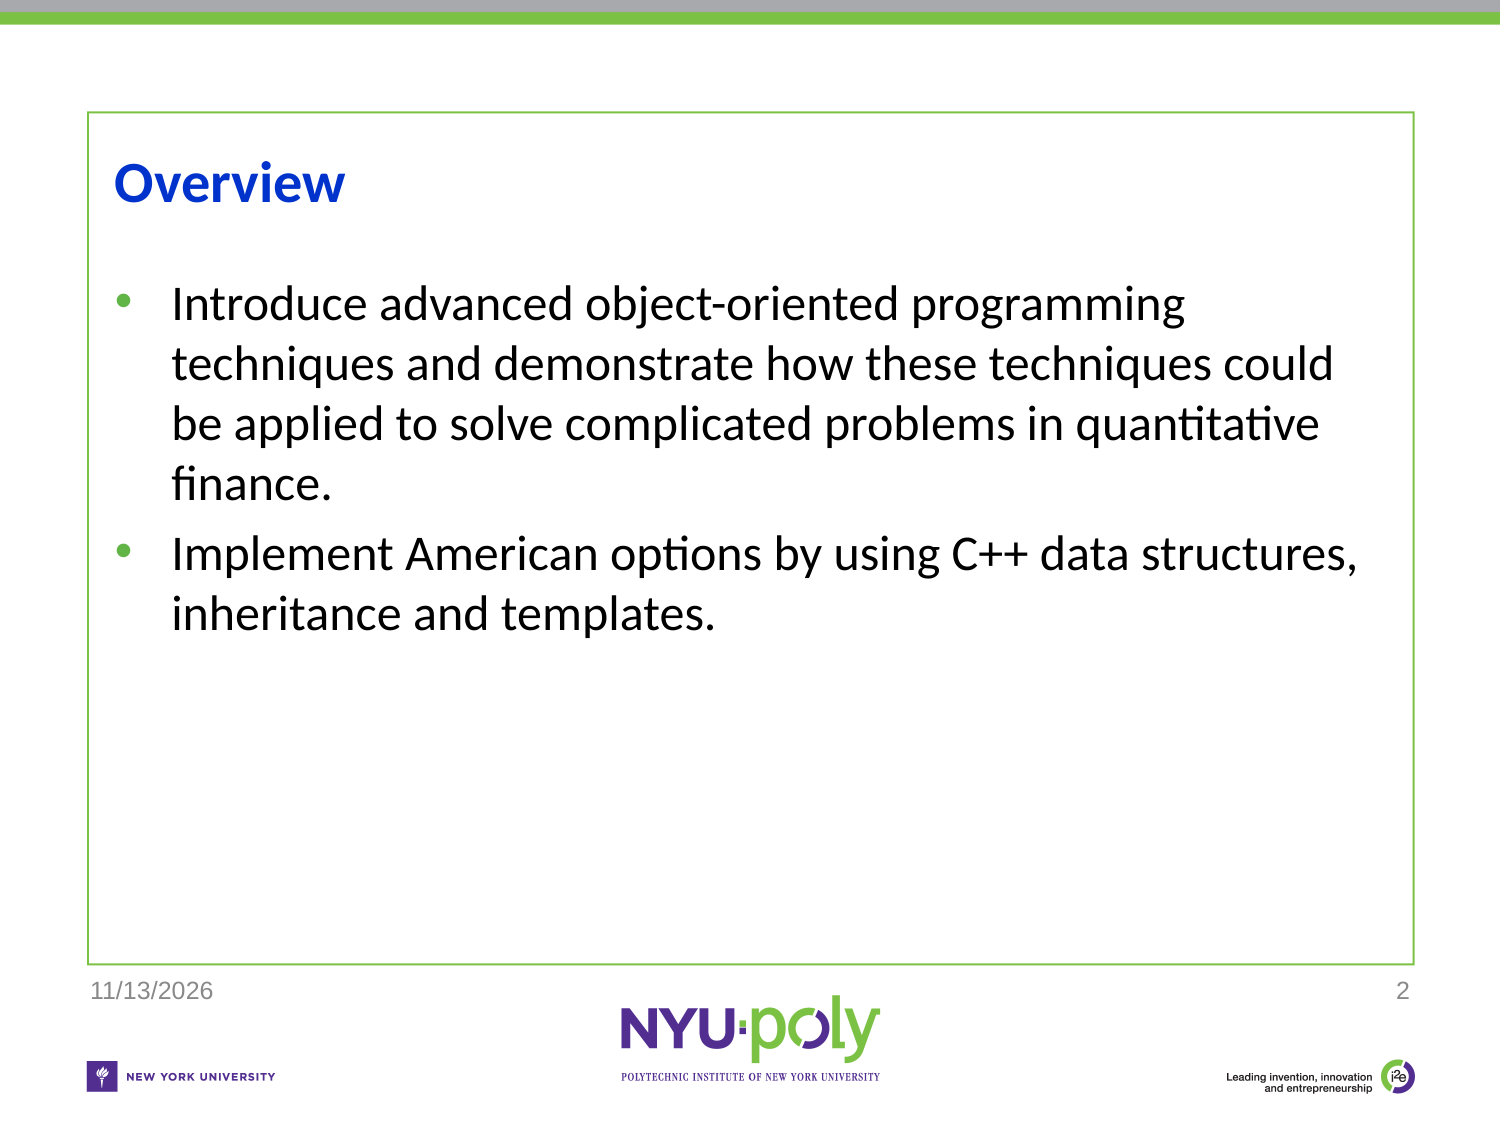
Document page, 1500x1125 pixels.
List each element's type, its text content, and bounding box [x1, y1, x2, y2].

picture [0, 0, 1500, 1125]
slide_number 2 [1074, 975, 1425, 1005]
title Overview [99, 112, 1400, 246]
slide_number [75, 975, 425, 1005]
list Introduce advanced object-oriented programming techniques and demonstrate how these techniques could be applied to solve complicated problems in quantitative finance. Implement American options by using C++ data structures, inheritance and templates. [99, 262, 1400, 913]
